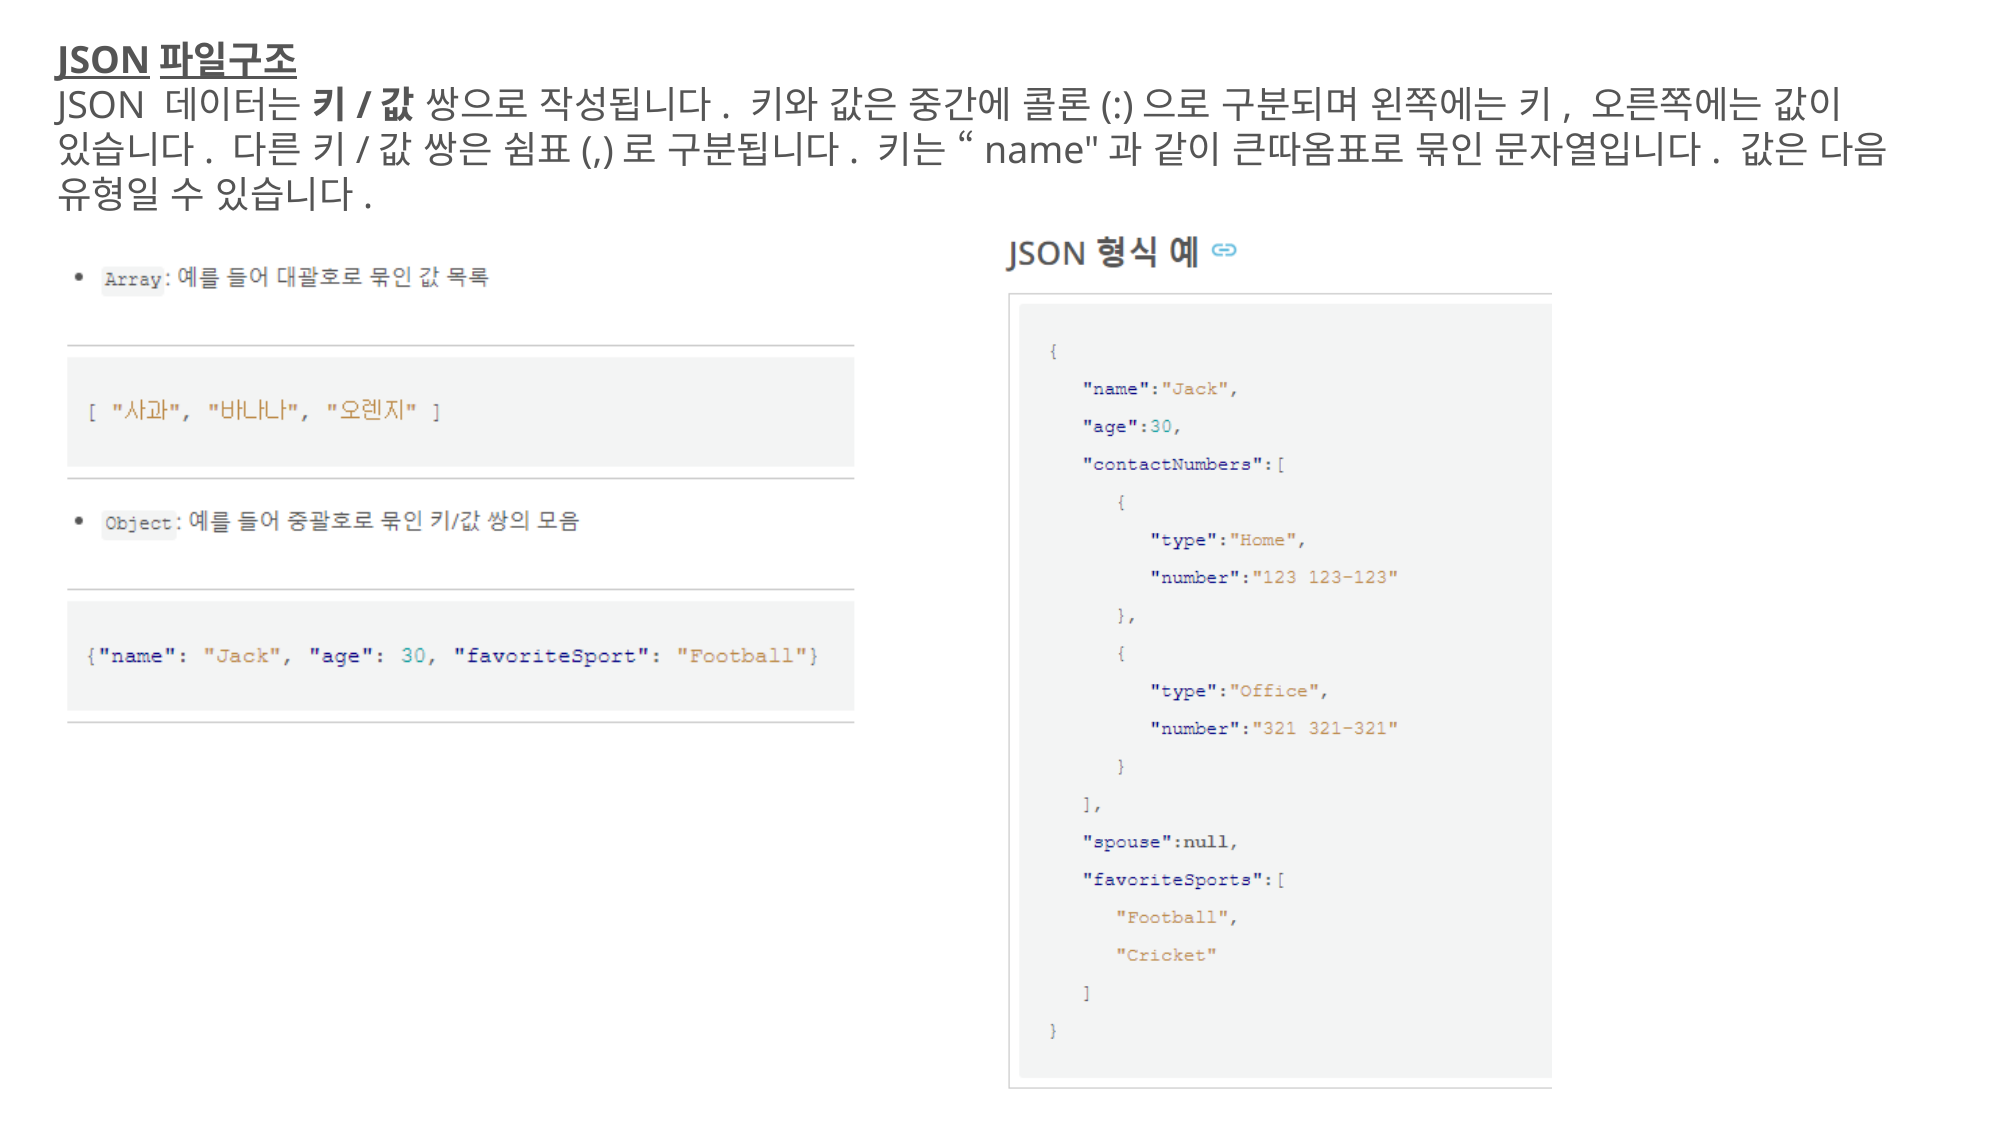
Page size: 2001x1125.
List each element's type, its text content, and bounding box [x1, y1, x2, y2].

picture [67, 245, 855, 739]
text_box JSON파일구조 JSON 데이터는 키/값 쌍으로 작성됩니다. 키와 값은 중간에 콜론(:)으로 구분되며 왼쪽에는 키, 오른쪽에는 값이 있습니다. 다른 키/값 쌍은 쉼표(,)로 구분됩니다. 키는 “name"과 같이 큰따옴표로 묶인 문자열입니다. 값은 다음 유형일 수 있습니다. [42, 28, 1958, 223]
picture [983, 211, 1552, 1097]
